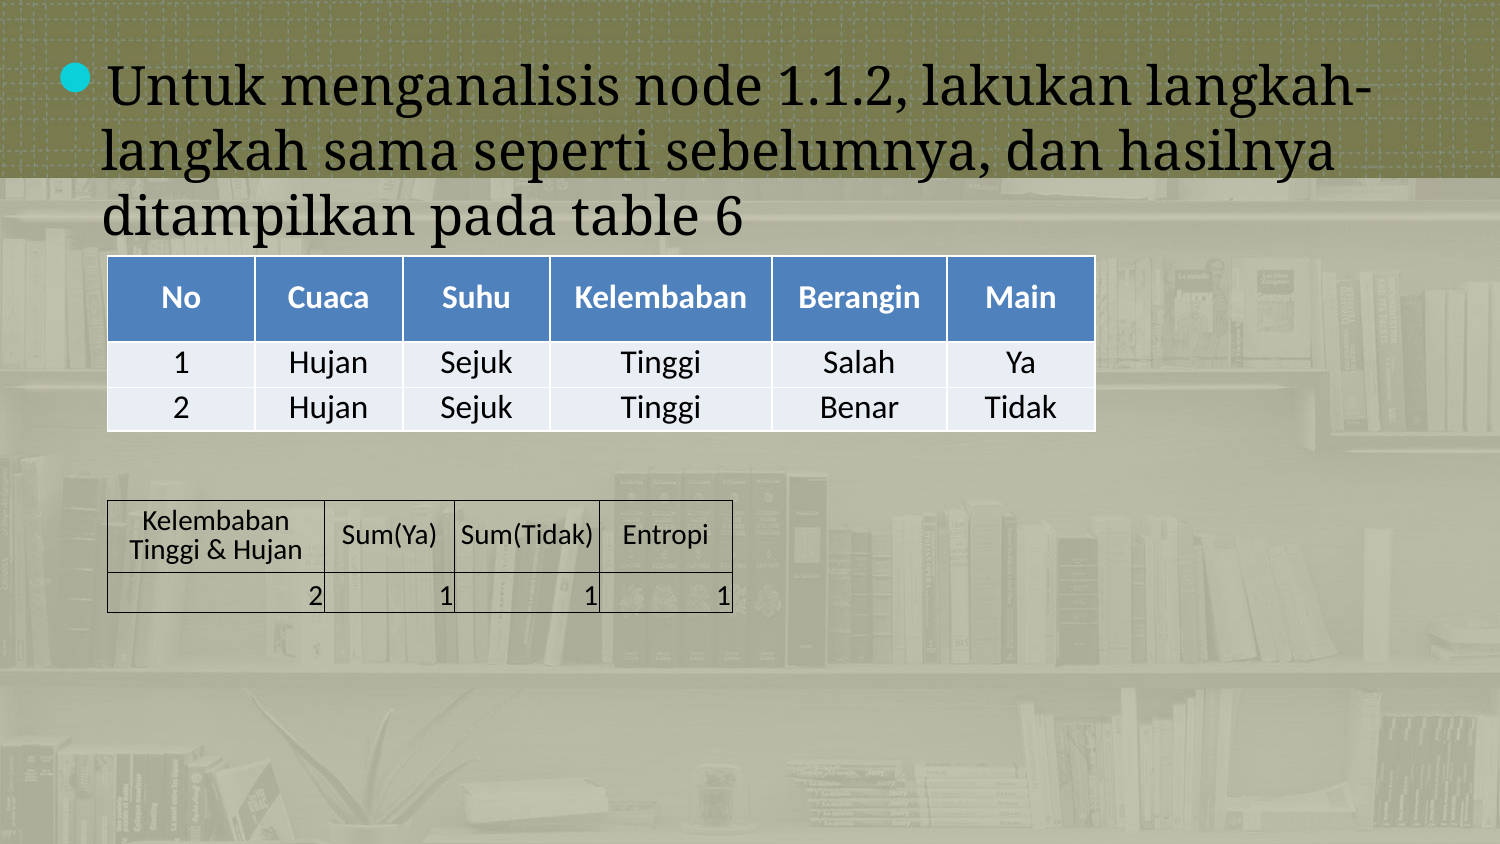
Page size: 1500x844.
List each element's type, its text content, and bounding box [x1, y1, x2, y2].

table_cell Salah [773, 343, 946, 387]
table_cell 1 [325, 573, 454, 612]
table_header Suhu [404, 257, 549, 341]
table_cell Tinggi [551, 388, 771, 430]
table_header Kelembaban Tinggi & Hujan [108, 501, 324, 572]
table_header Sum(Ya) [325, 501, 454, 572]
table_cell 2 [108, 388, 254, 430]
table_header Cuaca [256, 257, 402, 341]
table_cell Benar [773, 388, 946, 430]
table_cell Hujan [256, 343, 402, 387]
table_cell Sejuk [404, 343, 549, 387]
table_header Entropi [600, 501, 732, 572]
table_cell 1 [600, 573, 732, 612]
table_header Kelembaban [551, 257, 771, 341]
table_header Berangin [773, 257, 946, 341]
table_cell 1 [108, 343, 254, 387]
table_cell Hujan [256, 388, 402, 430]
table_header No [108, 257, 254, 341]
table_cell 1 [455, 573, 599, 612]
table_cell Tinggi [551, 343, 771, 387]
picture [0, 0, 1500, 844]
table_header Sum(Tidak) [455, 501, 599, 572]
table_cell 2 [108, 573, 324, 612]
text_box Untuk menganalisis node 1.1.2, lakukan langkah-langkah sama seperti sebelumnya, dan hasilnya ditampilkan pada table 6 [41, 43, 1392, 344]
table_cell Tidak [948, 388, 1094, 430]
table_cell Sejuk [404, 388, 549, 430]
table_cell Ya [948, 343, 1094, 387]
table_header Main [948, 257, 1094, 341]
